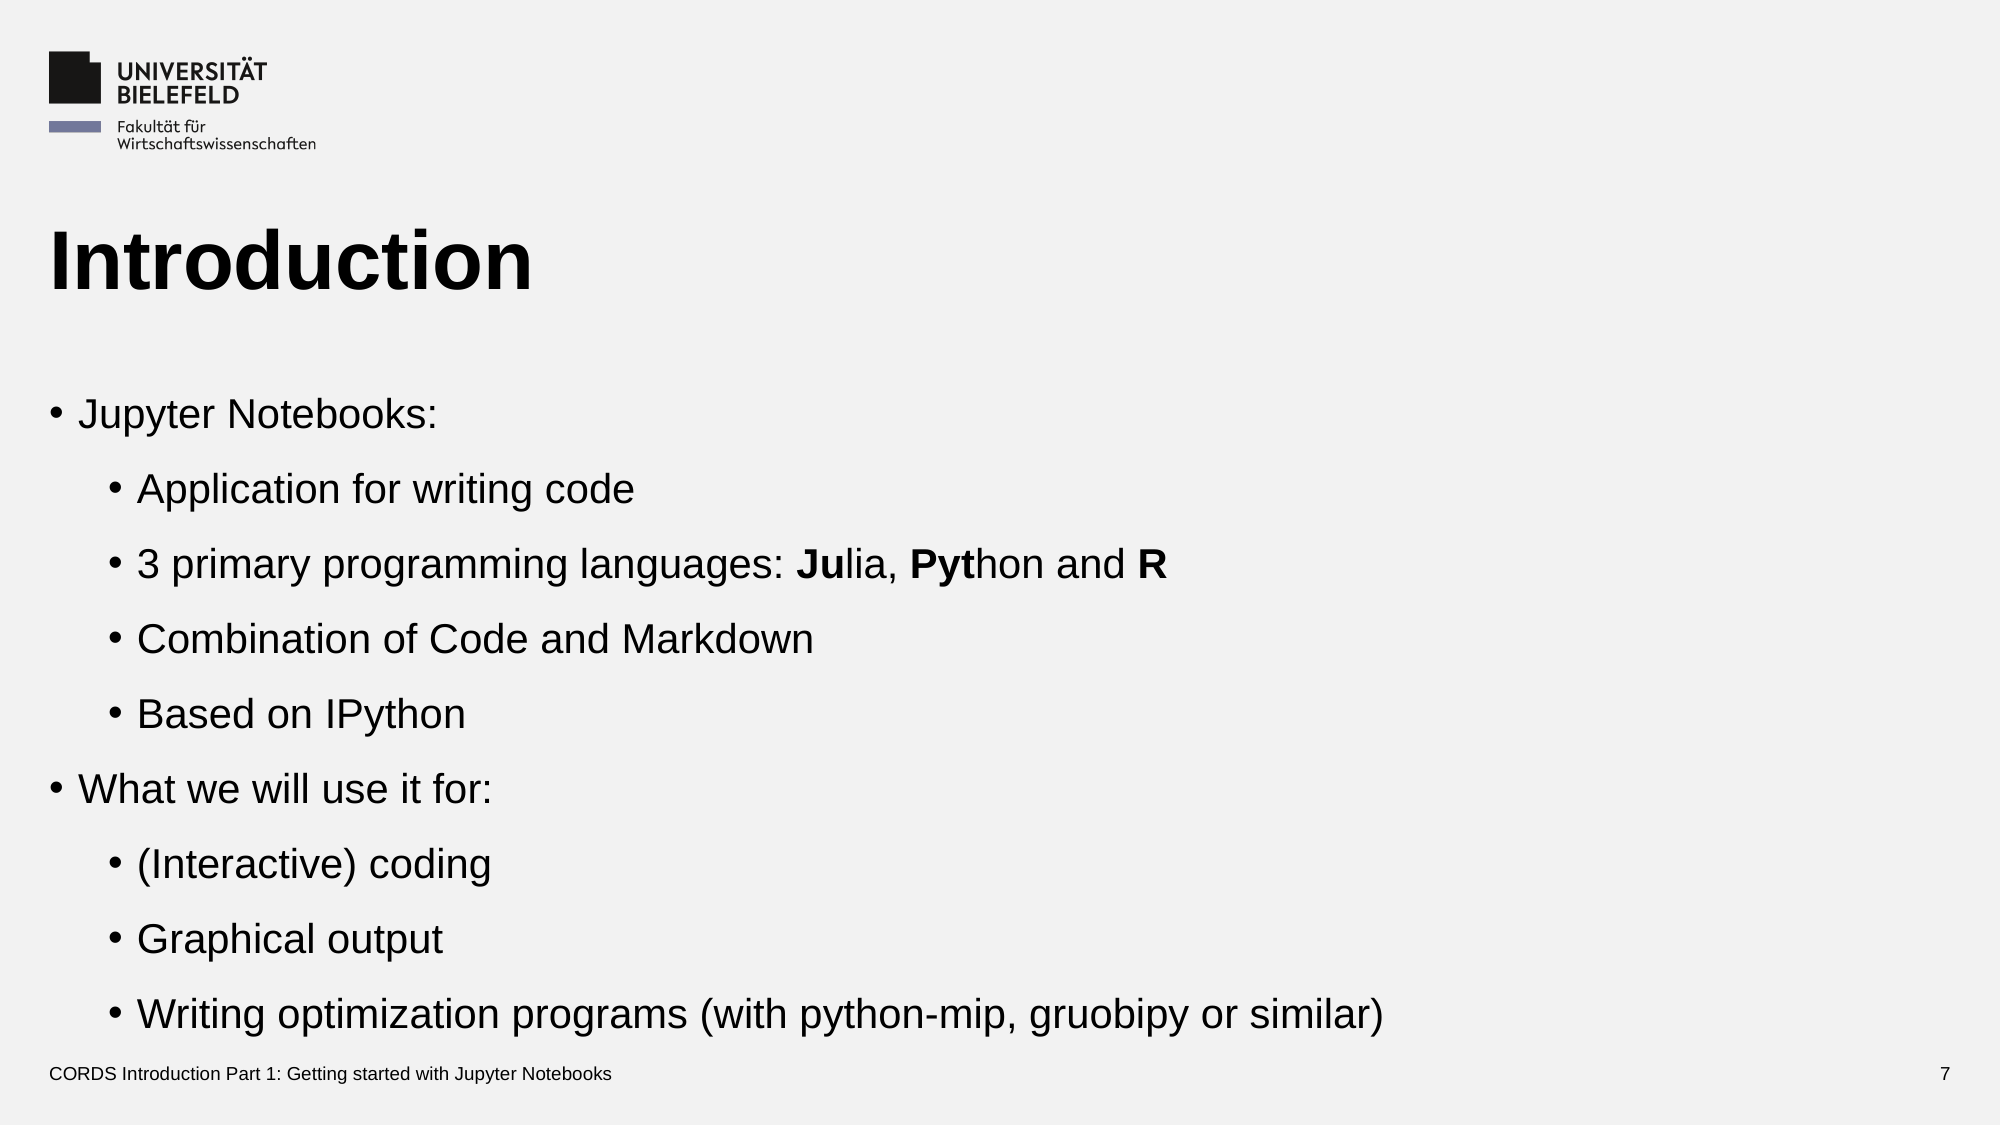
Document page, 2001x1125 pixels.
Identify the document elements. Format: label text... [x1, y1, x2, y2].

footer CORDS Introduction Part 1: Getting started with Jupyter Notebooks [49, 1061, 1741, 1096]
title Introduction [49, 217, 1951, 331]
picture [42, 20, 349, 198]
list Jupyter Notebooks: Application for writing code 3 primary programming languages: Julia, Python and R Combination of Code and Markdown Based on IPython What we will use it for: (Interactive) coding Graphical output Writing optimization programs (with python-mip, gruobipy or similar) [49, 361, 1951, 1041]
slide_number 7 [1891, 1061, 1951, 1096]
